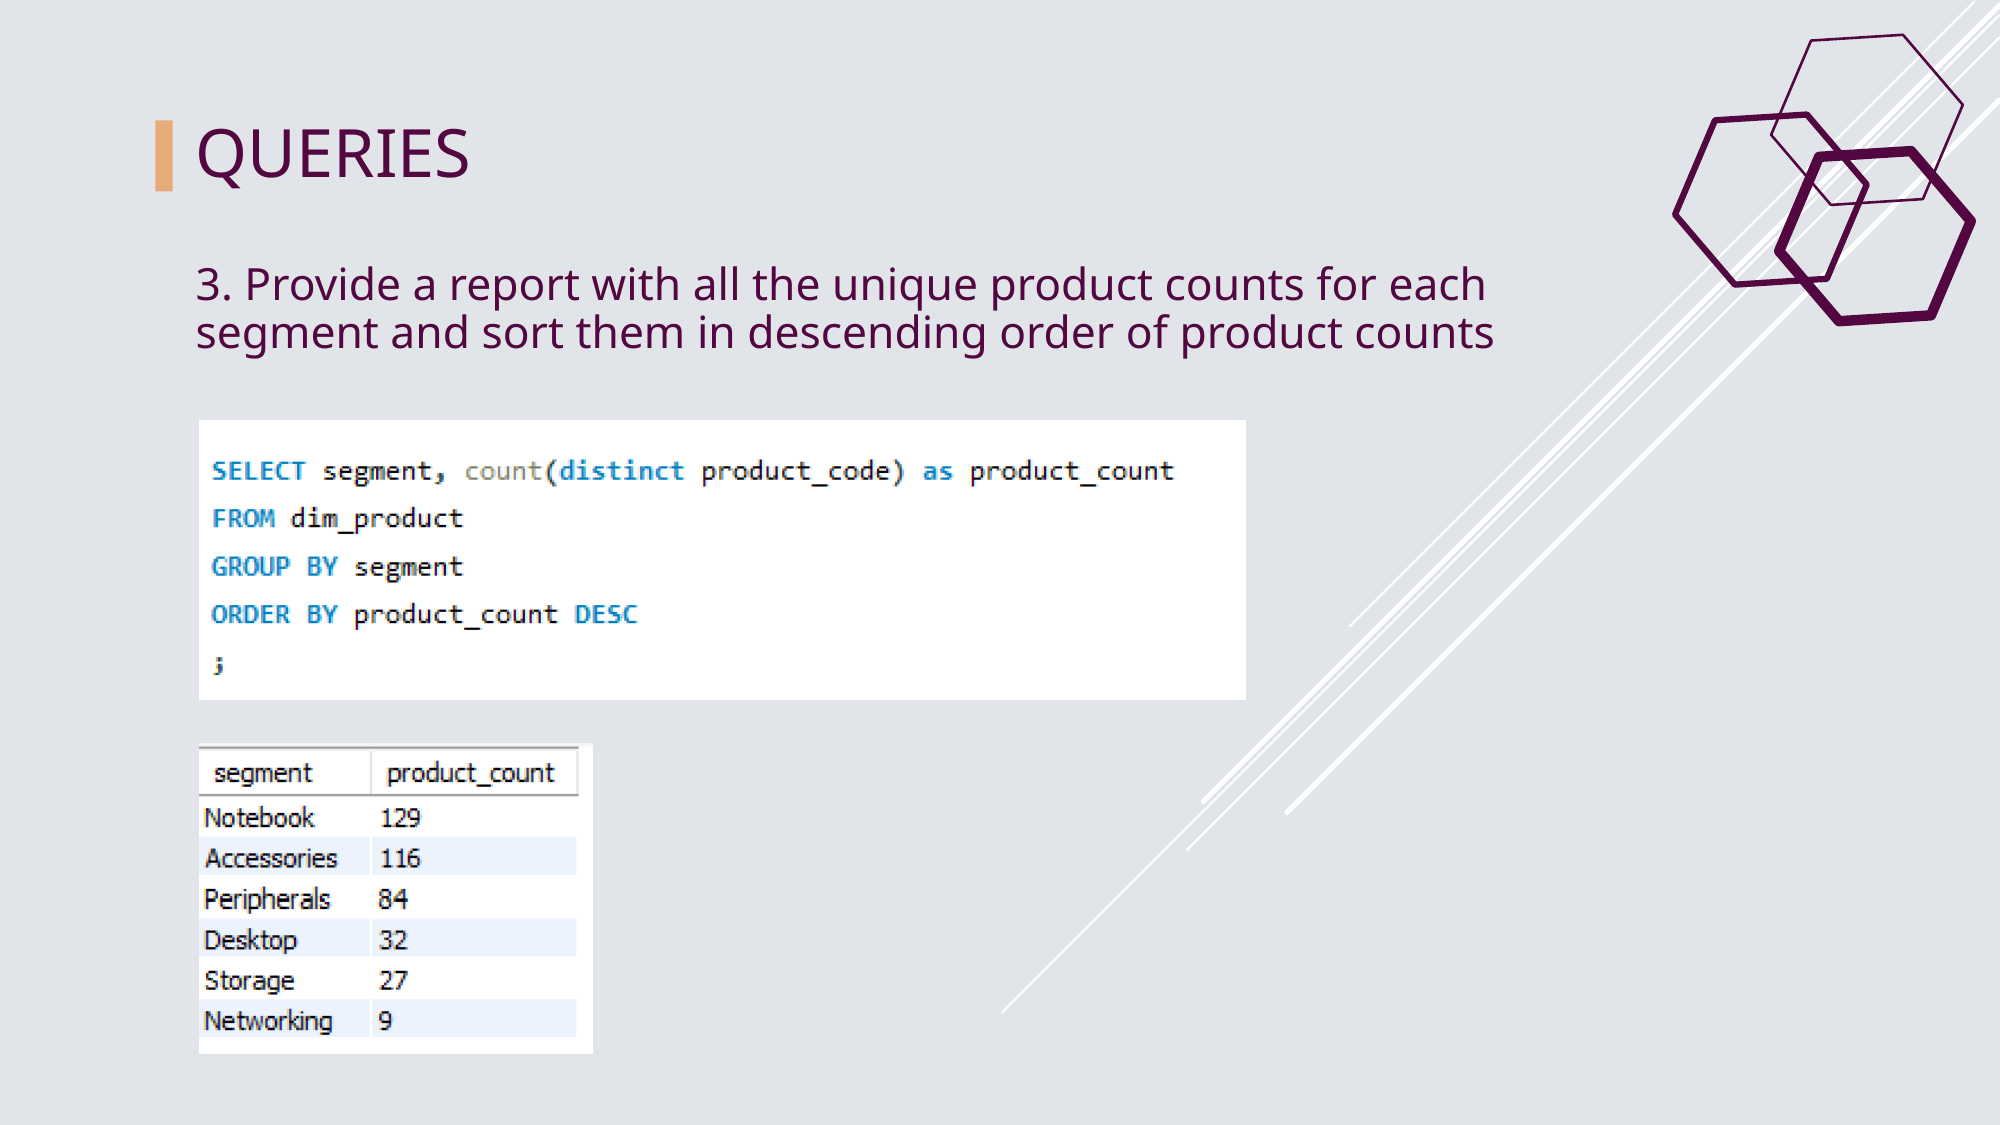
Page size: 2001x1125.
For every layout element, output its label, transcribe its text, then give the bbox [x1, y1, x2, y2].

picture [199, 420, 1246, 701]
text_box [155, 83, 797, 200]
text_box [1696, 44, 2000, 317]
text_box 3. Provide a report with all the unique product counts for each segment and sort them in descending order of product counts [180, 254, 1519, 400]
picture [199, 742, 594, 1054]
